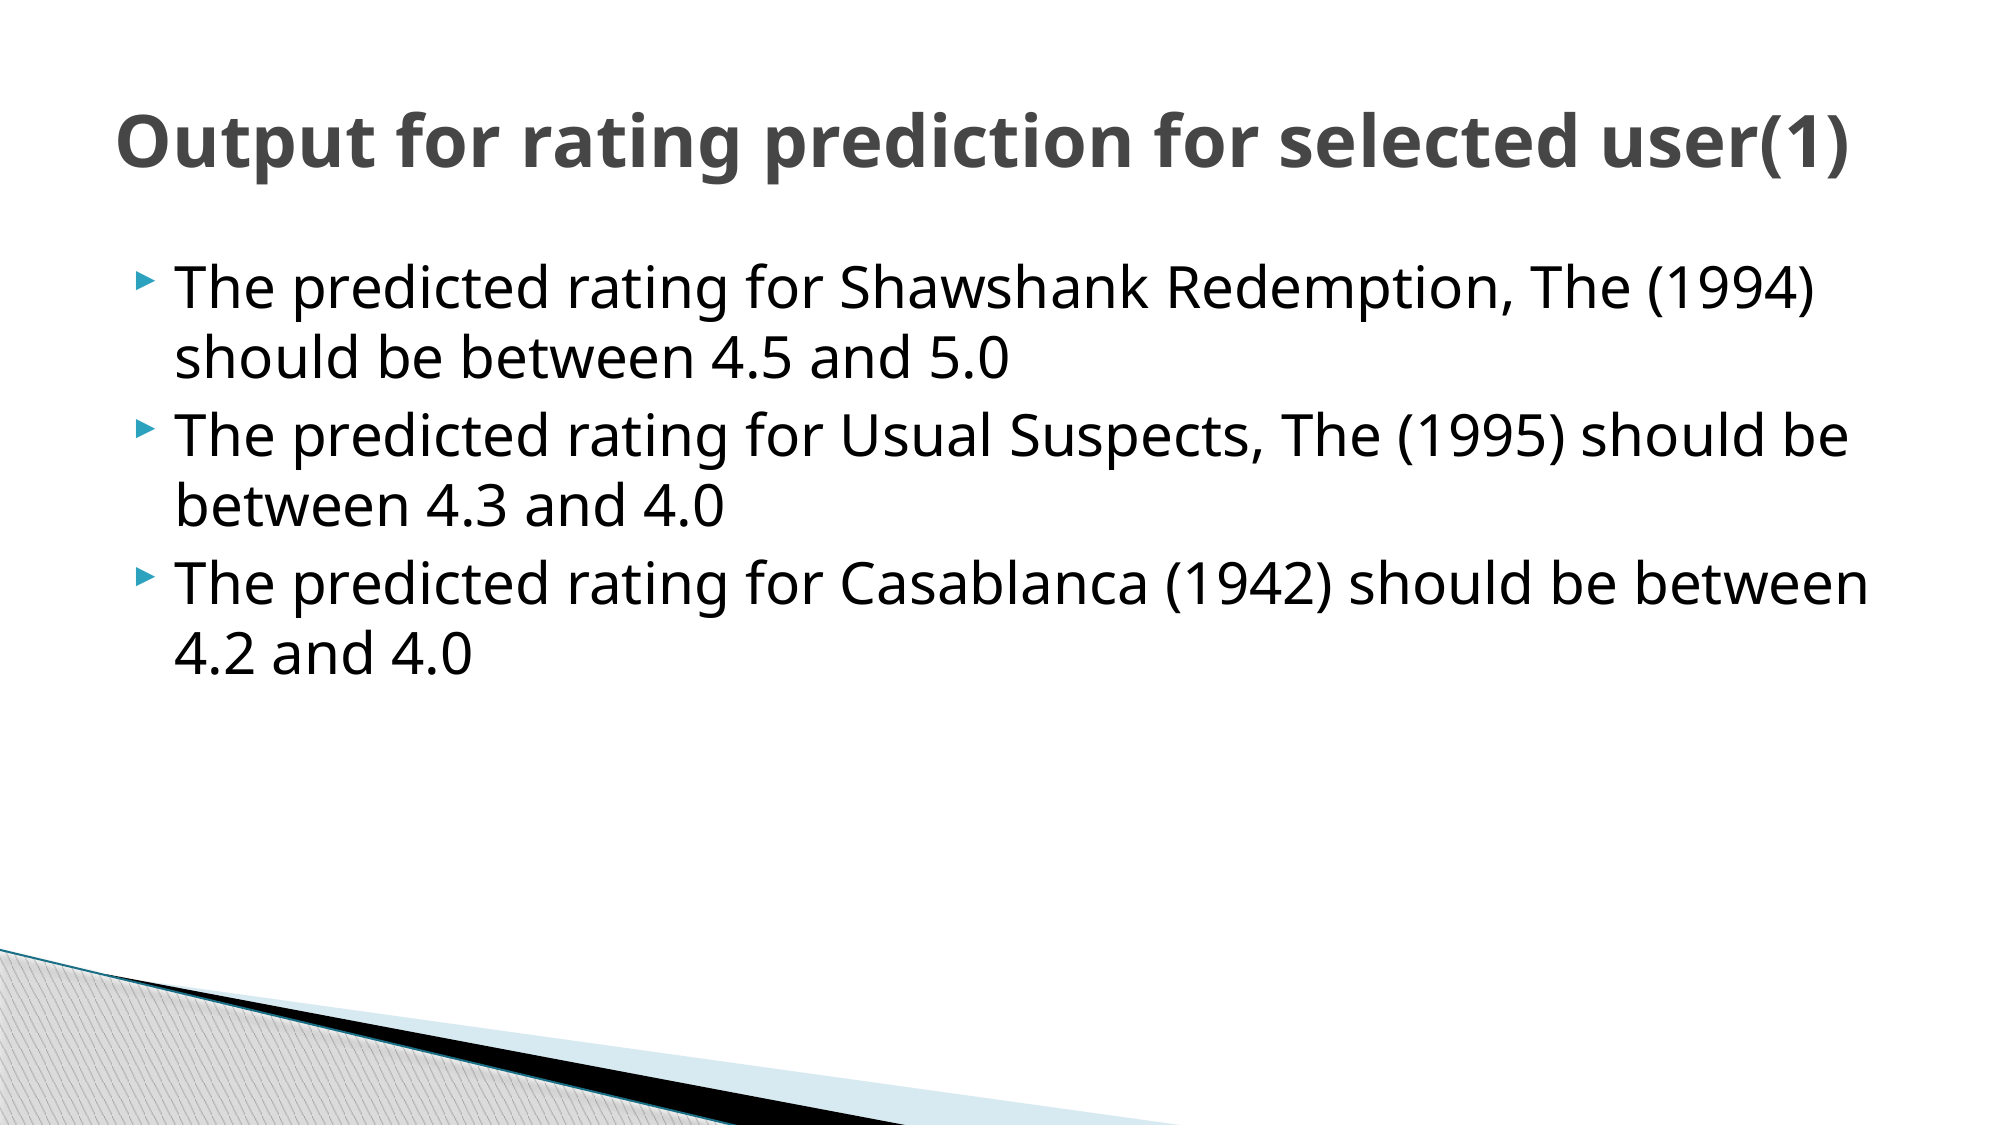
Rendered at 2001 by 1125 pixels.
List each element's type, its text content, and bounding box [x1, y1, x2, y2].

list The predicted rating for Shawshank Redemption, The (1994) should be between 4.5 and 5.0 The predicted rating for Usual Suspects, The (1995) should be between 4.3 and 4.0 The predicted rating for Casablanca (1942) should be between 4.2 and 4.0 [99, 243, 1900, 986]
title Output for rating prediction for selected user(1) [99, 45, 1900, 233]
